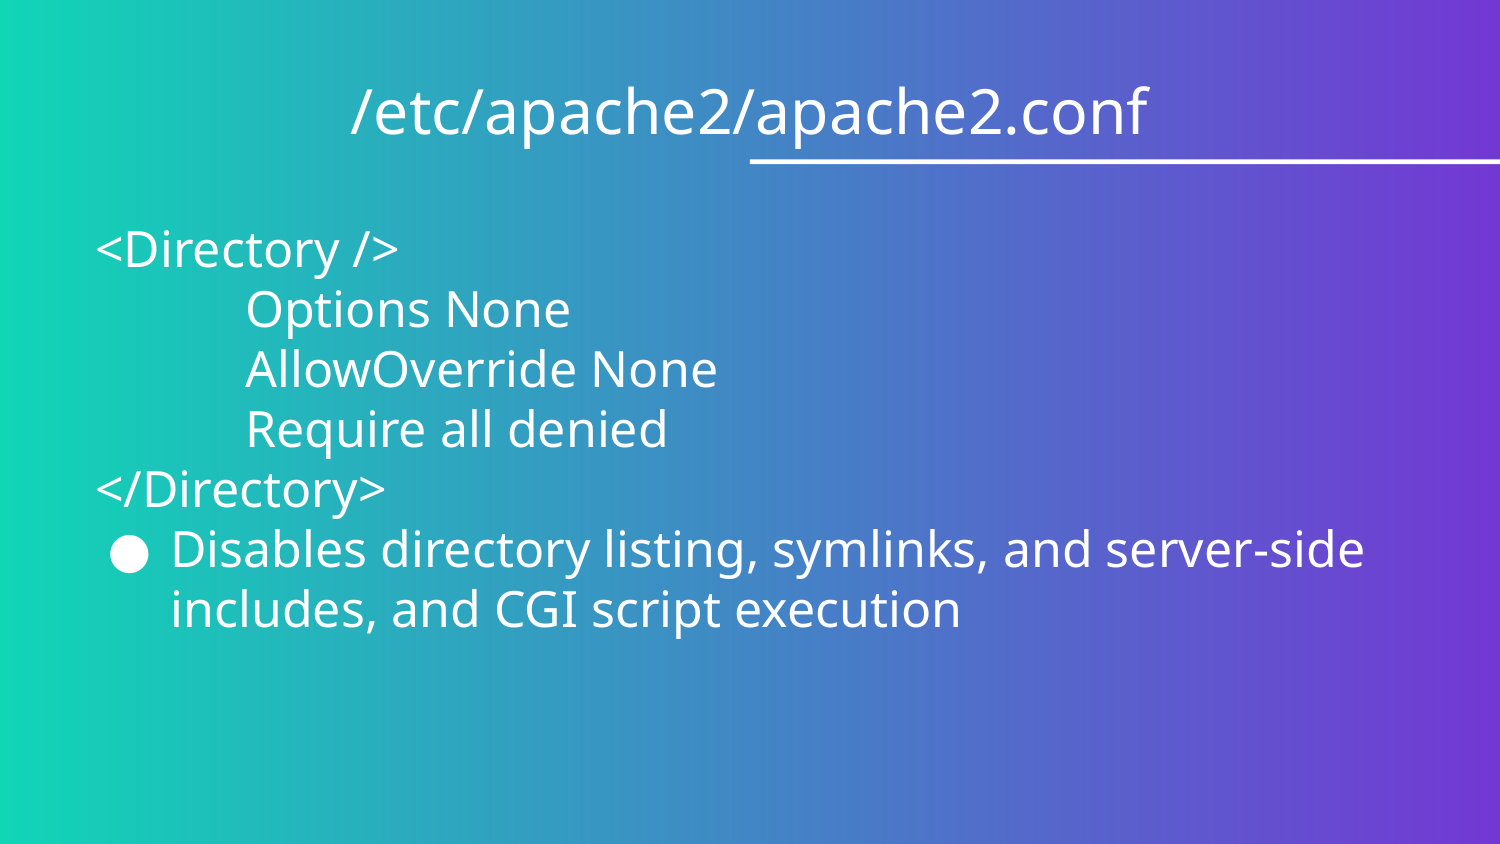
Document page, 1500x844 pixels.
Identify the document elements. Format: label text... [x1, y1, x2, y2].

title /etc/apache2/apache2.conf [101, 22, 1399, 162]
text_box <Directory /> Options None AllowOverride None Require all denied </Directory> Disables directory listing, symlinks, and server-side includes, and CGI script execution [80, 202, 1420, 775]
